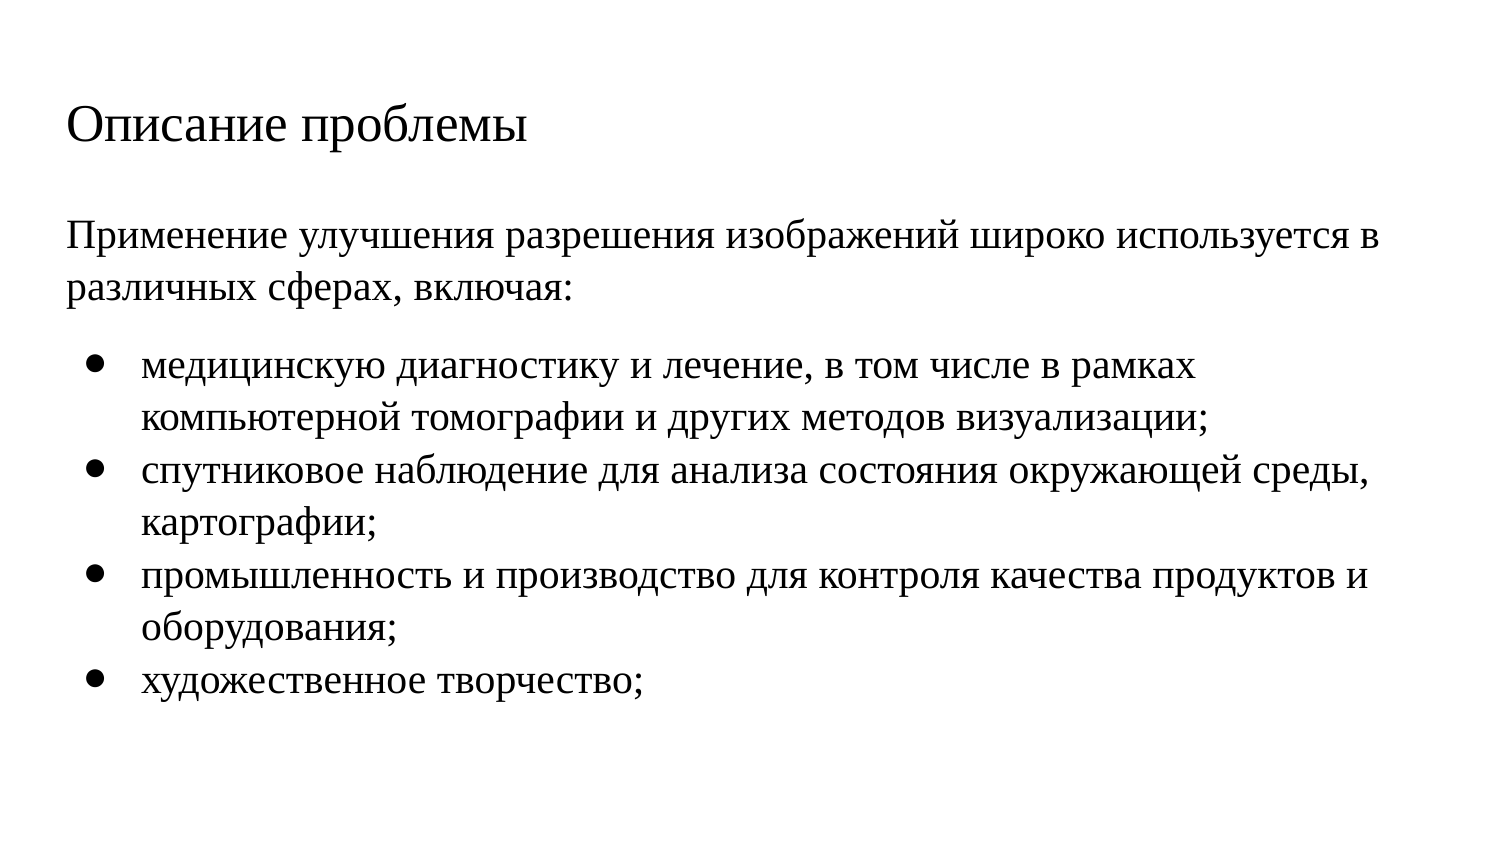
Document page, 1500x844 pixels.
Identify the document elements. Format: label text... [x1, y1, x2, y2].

title Описание проблемы [51, 72, 1449, 167]
list Применение улучшения разрешения изображений широко используется в различных сферах, включая: медицинскую диагностику и лечение, в том числе в рамках компьютерной томографии и других методов визуализации; спутниковое наблюдение для анализа состояния окружающей среды, картографии; промышленность и производство для контроля качества продуктов и оборудования; художественное творчество; [51, 189, 1449, 750]
